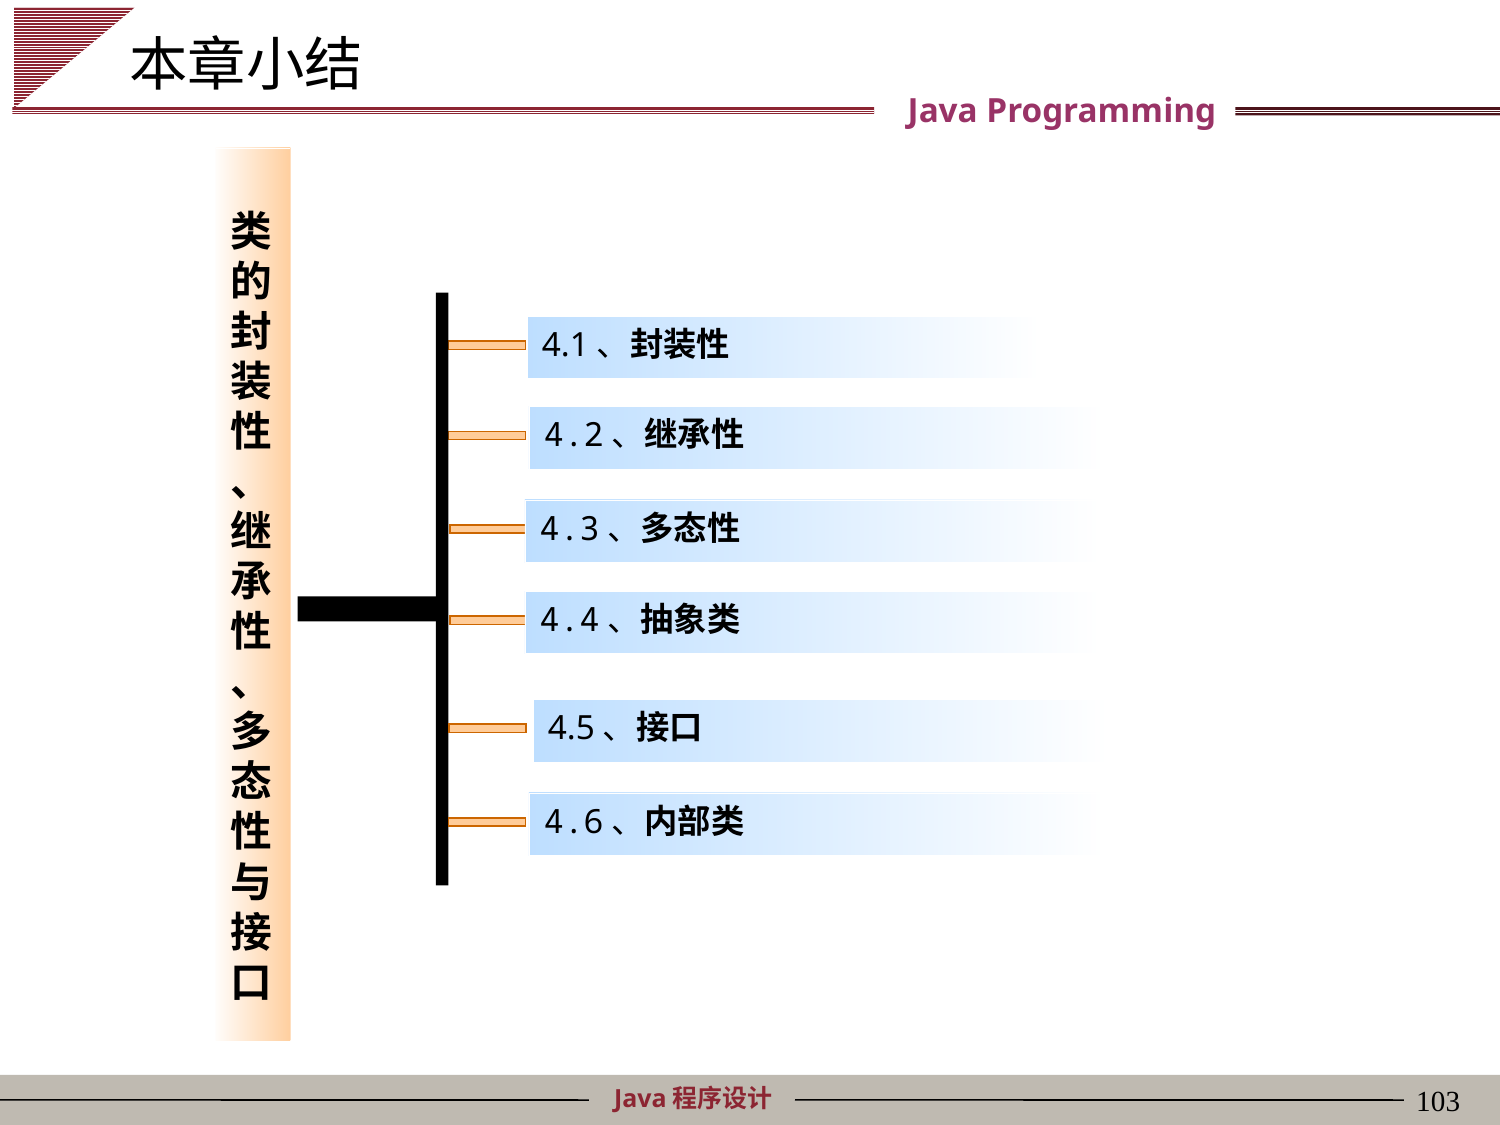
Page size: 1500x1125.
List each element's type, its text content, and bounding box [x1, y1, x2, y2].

text_box [449, 524, 524, 534]
text_box [449, 431, 526, 440]
text_box 4.1、封装性 [527, 316, 1039, 379]
text_box [449, 341, 526, 350]
text_box 4.3、多态性 [524, 499, 1100, 563]
text_box [448, 817, 526, 827]
text_box [435, 292, 449, 886]
title 本章小结 [114, 20, 1390, 106]
text_box 4.4、抽象类 [524, 591, 1100, 654]
text_box 4.2、继承性 [528, 406, 1104, 469]
text_box 4.5、接口 [533, 699, 1109, 762]
text_box 类的封装性 、继承性 、多态性与接口 [215, 147, 291, 1041]
text_box [297, 596, 435, 622]
text_box [448, 724, 526, 733]
text_box [449, 616, 524, 625]
text_box 4.6、内部类 [528, 792, 1104, 856]
